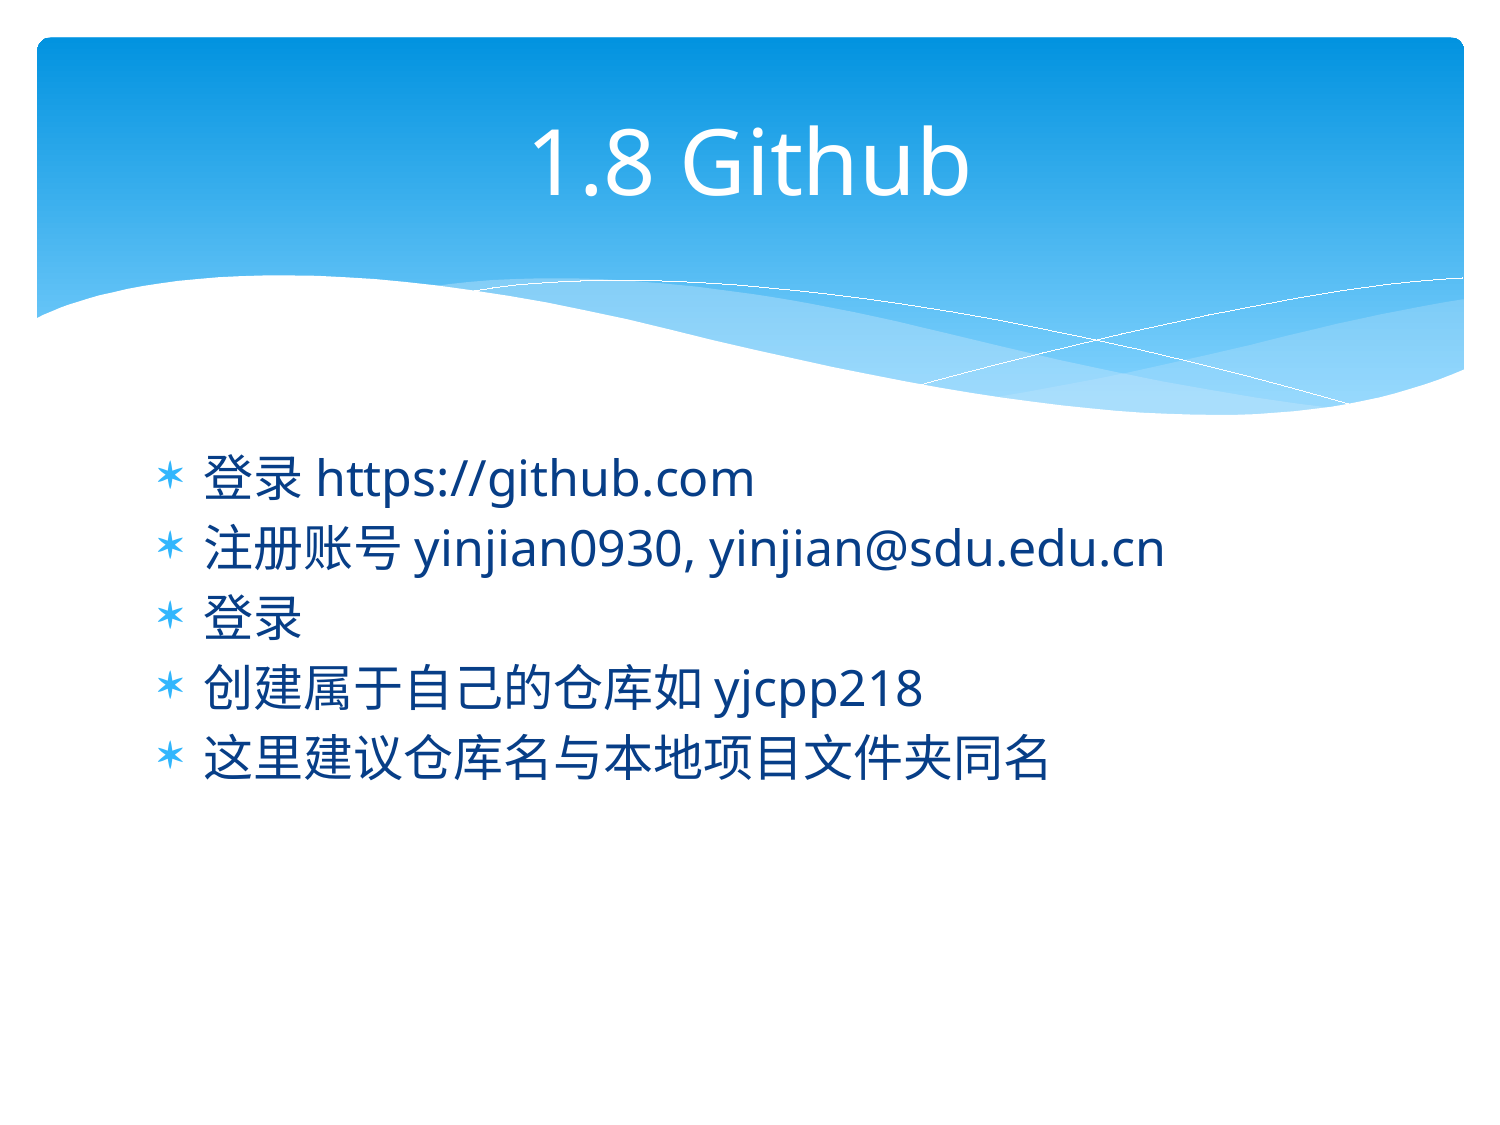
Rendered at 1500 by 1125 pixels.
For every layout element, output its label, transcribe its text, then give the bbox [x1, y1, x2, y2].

list 登录https://github.com 注册账号yinjian0930, yinjian@sdu.edu.cn 登录 创建属于自己的仓库如yjcpp218 这里建议仓库名与本地项目文件夹同名 [143, 438, 1359, 1036]
title 1.8 Github [75, 55, 1425, 261]
